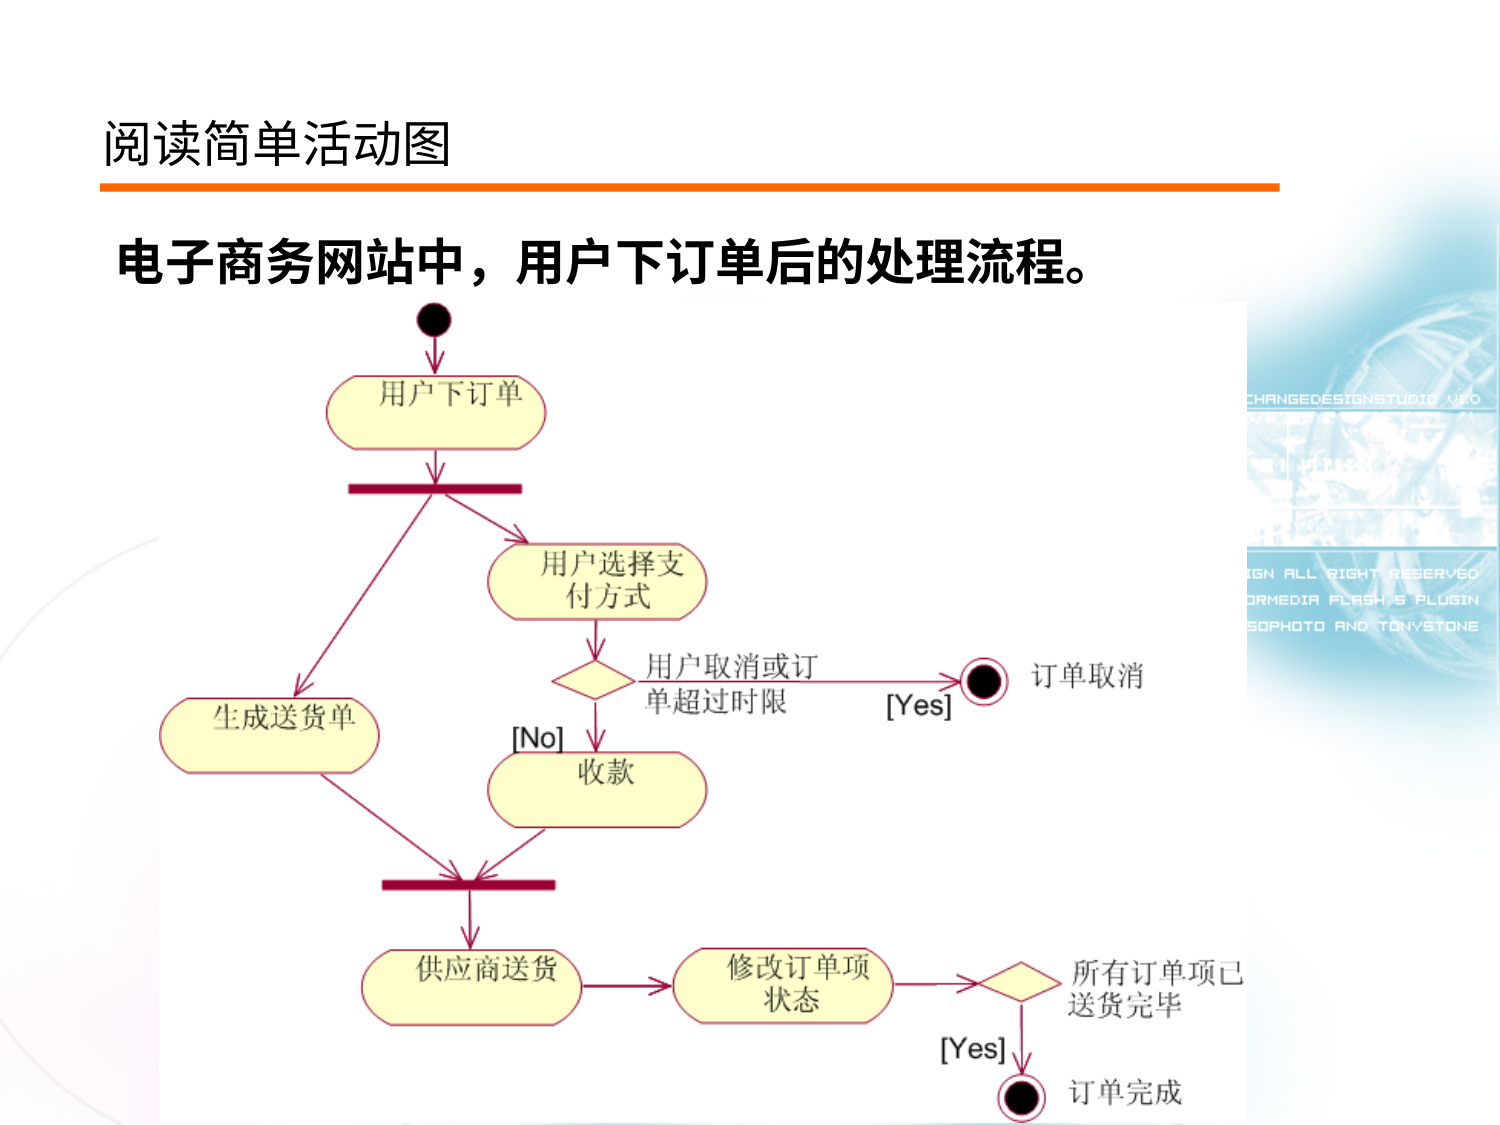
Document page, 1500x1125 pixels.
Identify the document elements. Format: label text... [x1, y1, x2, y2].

text_box 阅读简单活动图 [87, 87, 987, 181]
text_box 电子商务网站中，用户下订单后的处理流程。 [100, 208, 1187, 303]
picture [0, 0, 1500, 1125]
